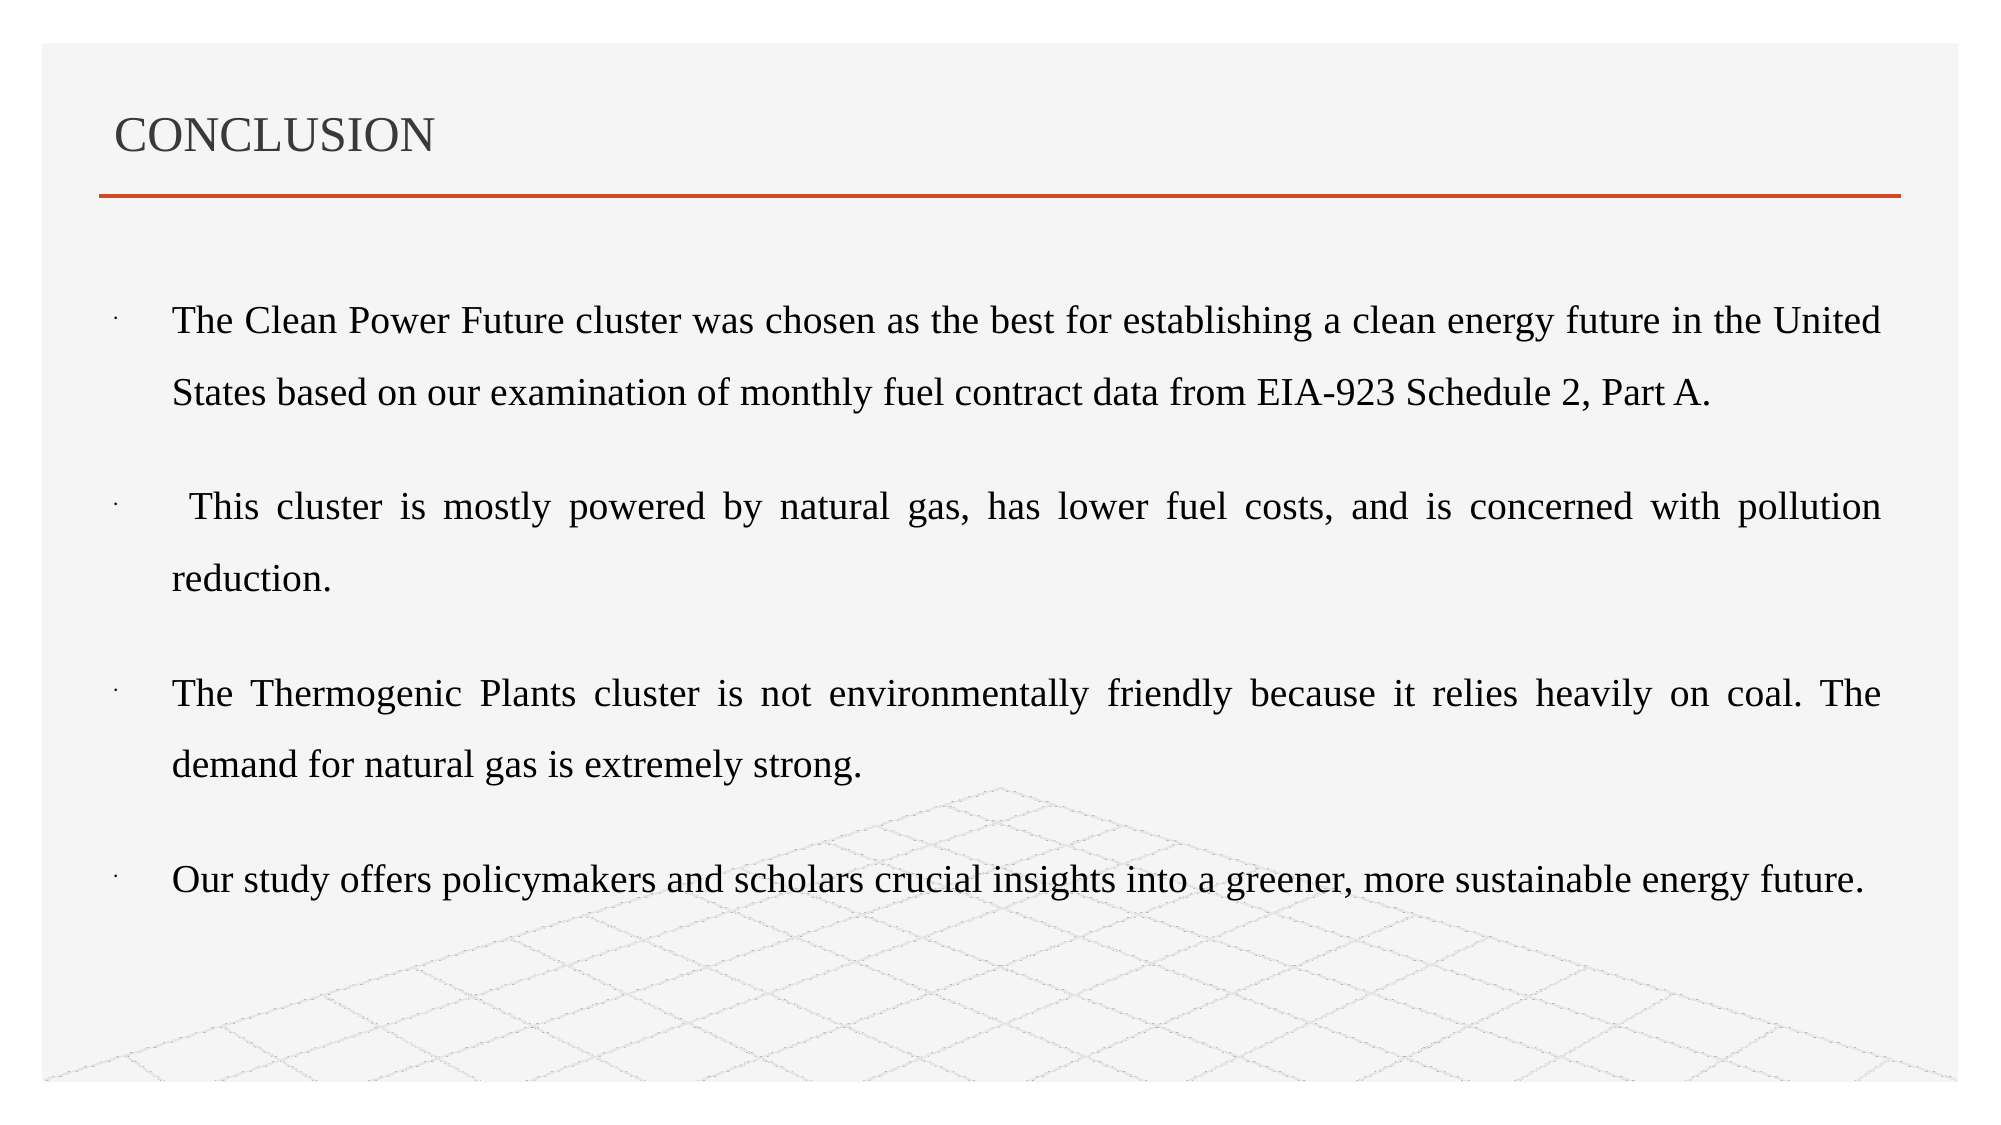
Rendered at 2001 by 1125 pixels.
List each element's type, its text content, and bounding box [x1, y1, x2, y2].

title CONCLUSION [99, 73, 1901, 197]
picture [44, 787, 1956, 1081]
list The Clean Power Future cluster was chosen as the best for establishing a clean energy future in the United States based on our examination of monthly fuel contract data from EIA-923 Schedule 2, Part A. This cluster is mostly powered by natural gas, has lower fuel costs, and is concerned with pollution reduction. The Thermogenic Plants cluster is not environmentally friendly because it relies heavily on coal. The demand for natural gas is extremely strong. Our study offers policymakers and scholars crucial insights into a greener, more sustainable energy future. [99, 263, 1901, 1014]
